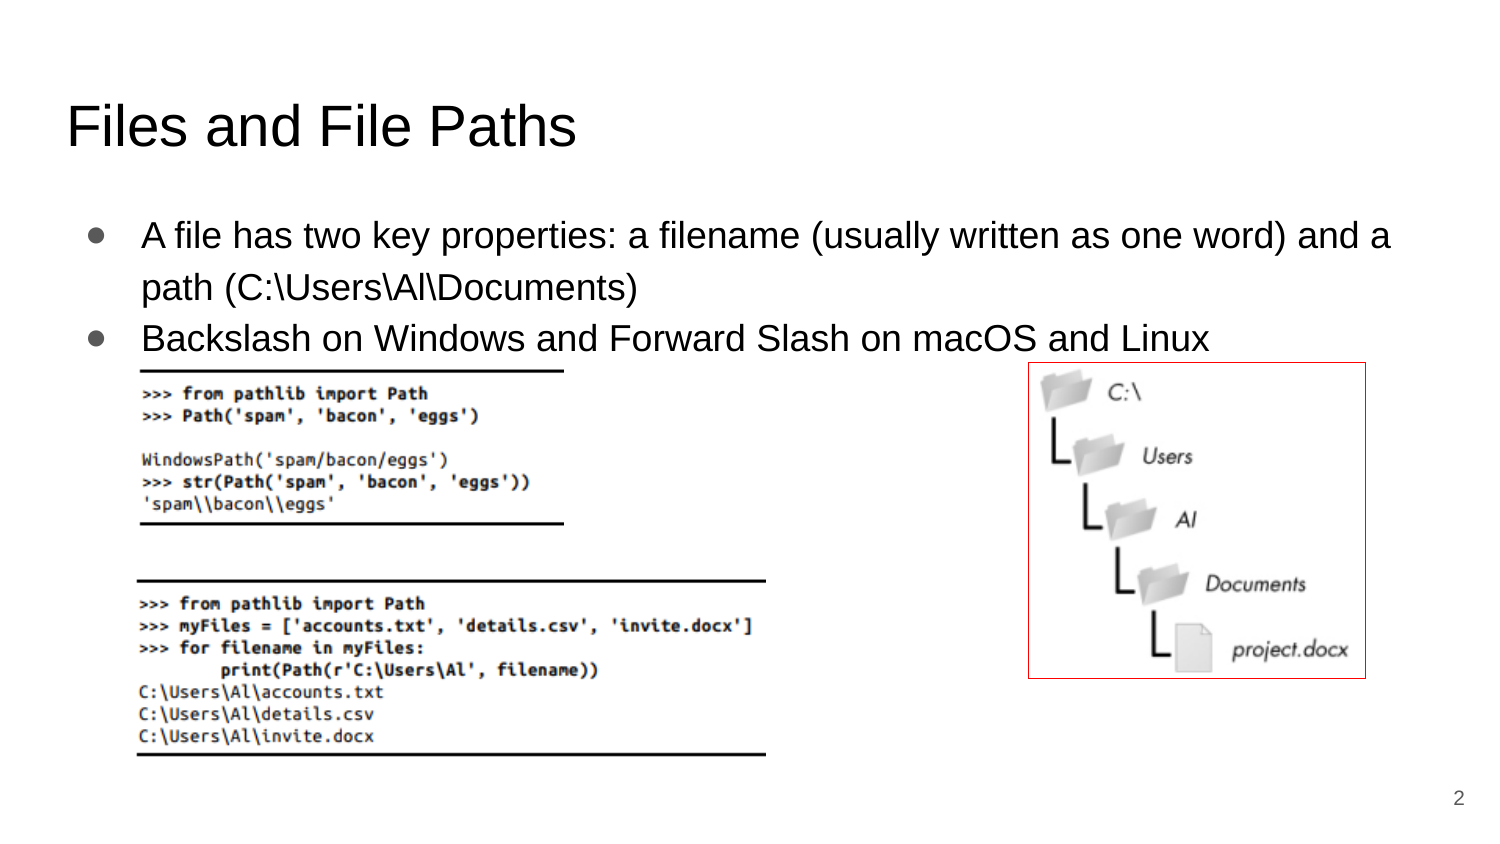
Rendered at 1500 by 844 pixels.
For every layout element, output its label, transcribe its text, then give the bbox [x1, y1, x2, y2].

picture [133, 572, 766, 758]
slide_number 2 [1389, 764, 1480, 830]
picture [133, 362, 565, 532]
list A file has two key properties: a filename (usually written as one word) and a path (C:\Users\Al\Documents) Backslash on Windows and Forward Slash on macOS and Linux [51, 189, 1449, 750]
picture [1027, 362, 1366, 679]
title Files and File Paths [51, 72, 1449, 167]
